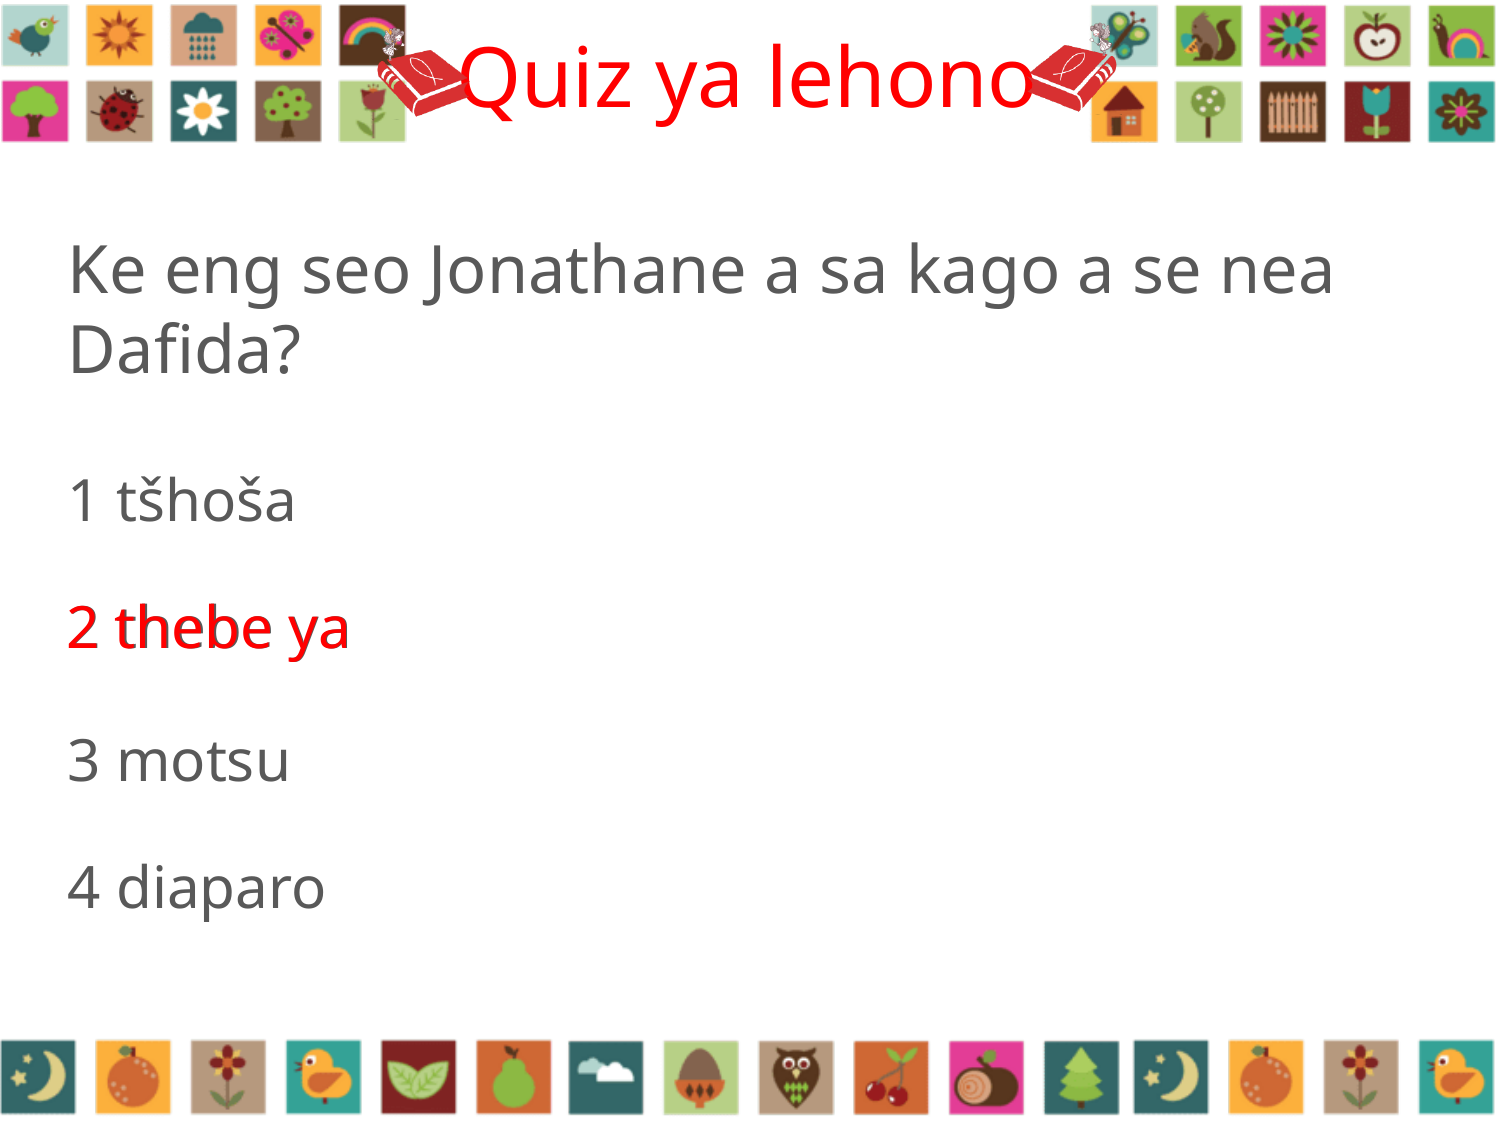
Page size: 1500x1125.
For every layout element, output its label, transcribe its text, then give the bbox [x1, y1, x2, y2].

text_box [0, 1028, 1500, 1118]
picture [995, 3, 1500, 150]
picture [0, 3, 502, 150]
text_box Ke eng seo Jonathane a sa kago a se nea Dafida? [53, 219, 1436, 395]
text_box 4 diaparo [53, 842, 1483, 928]
text_box 3 motsu [53, 716, 1483, 801]
text_box Quiz ya lehono [425, 16, 1078, 131]
text_box 1 tšhoša [53, 456, 1436, 541]
text_box 2 thebe ya [51, 582, 1481, 668]
